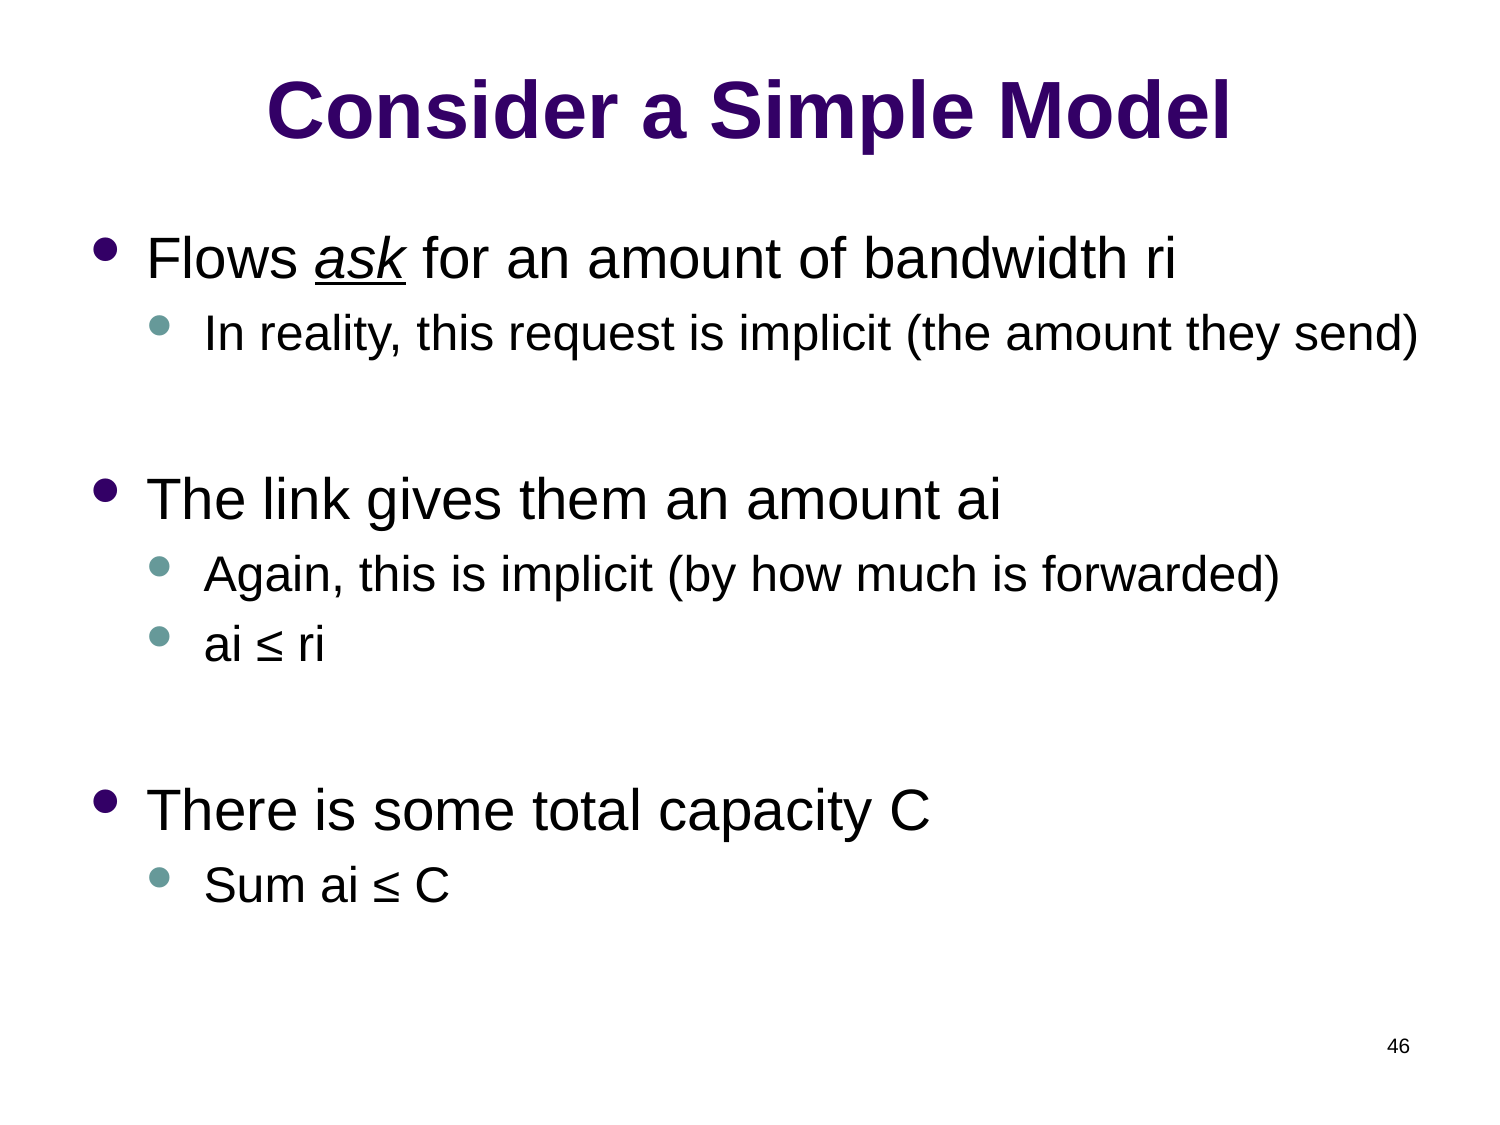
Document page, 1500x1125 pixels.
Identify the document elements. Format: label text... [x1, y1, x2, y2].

slide_number 46 [1074, 1024, 1426, 1101]
list Flows ask for an amount of bandwidth ri In reality, this request is implicit (the amount they send) The link gives them an amount ai Again, this is implicit (by how much is forwarded) ai ≤ ri There is some total capacity C Sum ai ≤ C [75, 212, 1475, 1006]
title Consider a Simple Model [0, 20, 1500, 163]
